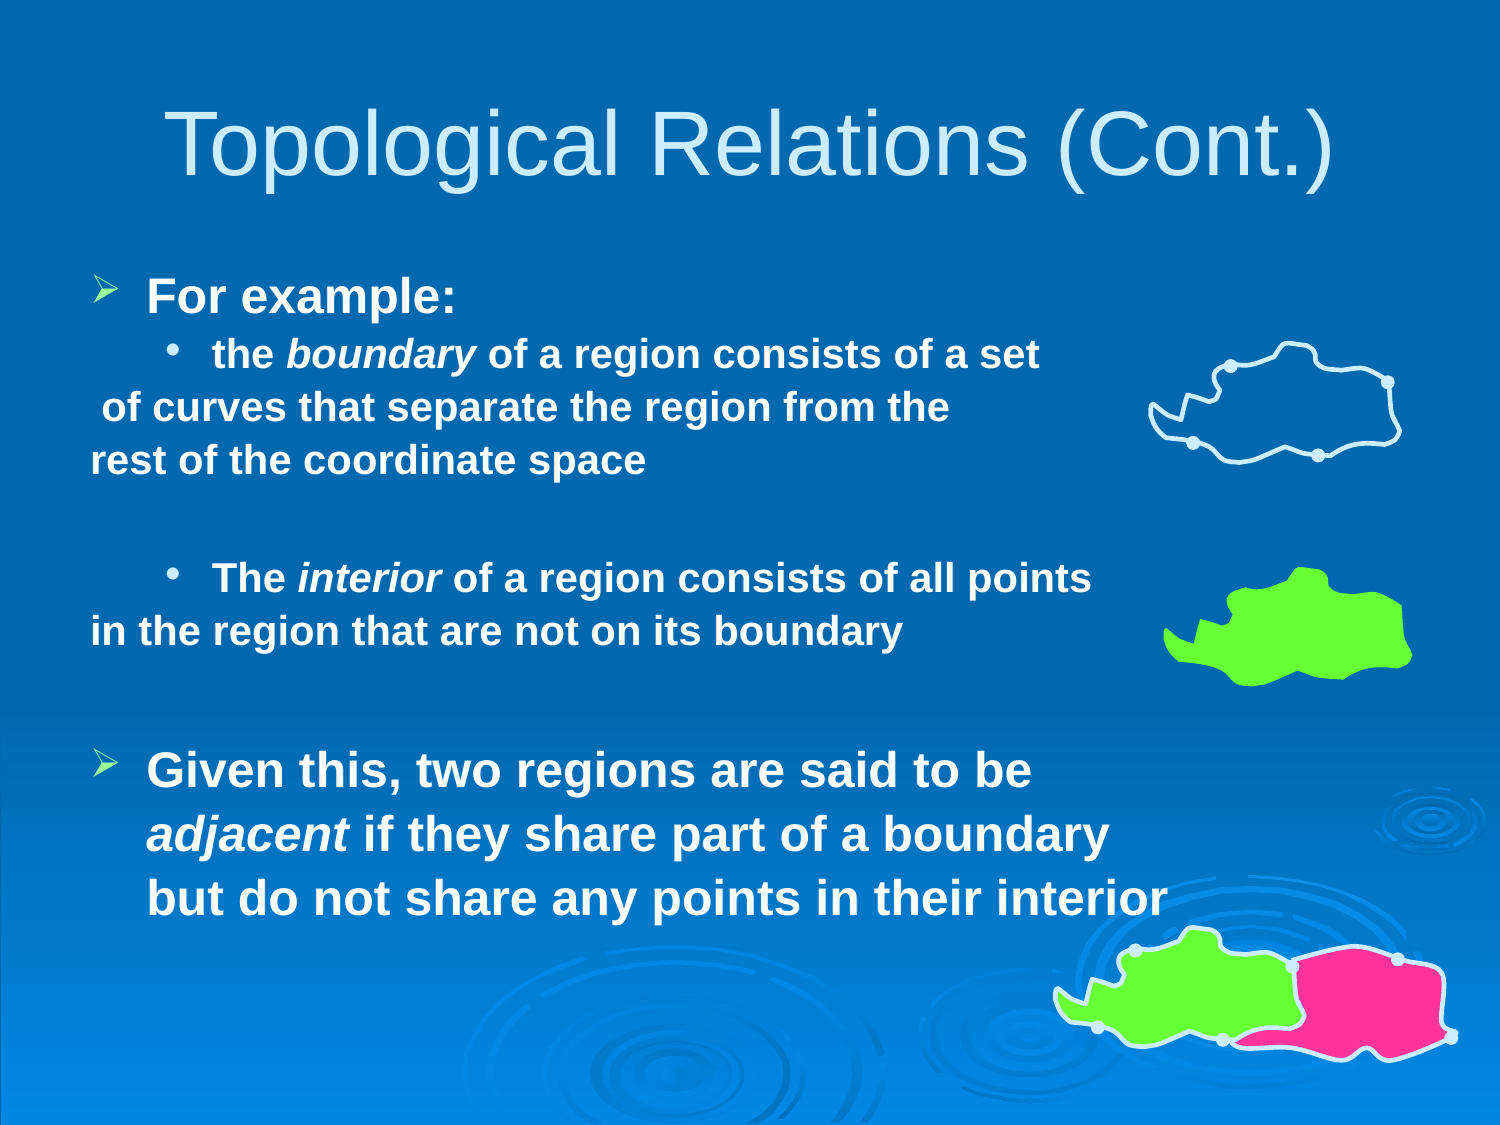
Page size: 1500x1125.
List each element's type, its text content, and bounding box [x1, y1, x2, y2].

list For example: the boundary of a region consists of a set of curves that separate the region from the rest of the coordinate space The interior of a region consists of all points in the region that are not on its boundary Given this, two regions are said to be adjacent if they share part of a boundary but do not share any points in their interior [74, 262, 1426, 1006]
title Topological Relations (Cont.) [74, 45, 1426, 233]
text_box [436, 780, 487, 838]
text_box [1149, 338, 1400, 463]
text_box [1053, 922, 1463, 1063]
text_box [1163, 567, 1413, 687]
text_box [431, 775, 490, 836]
